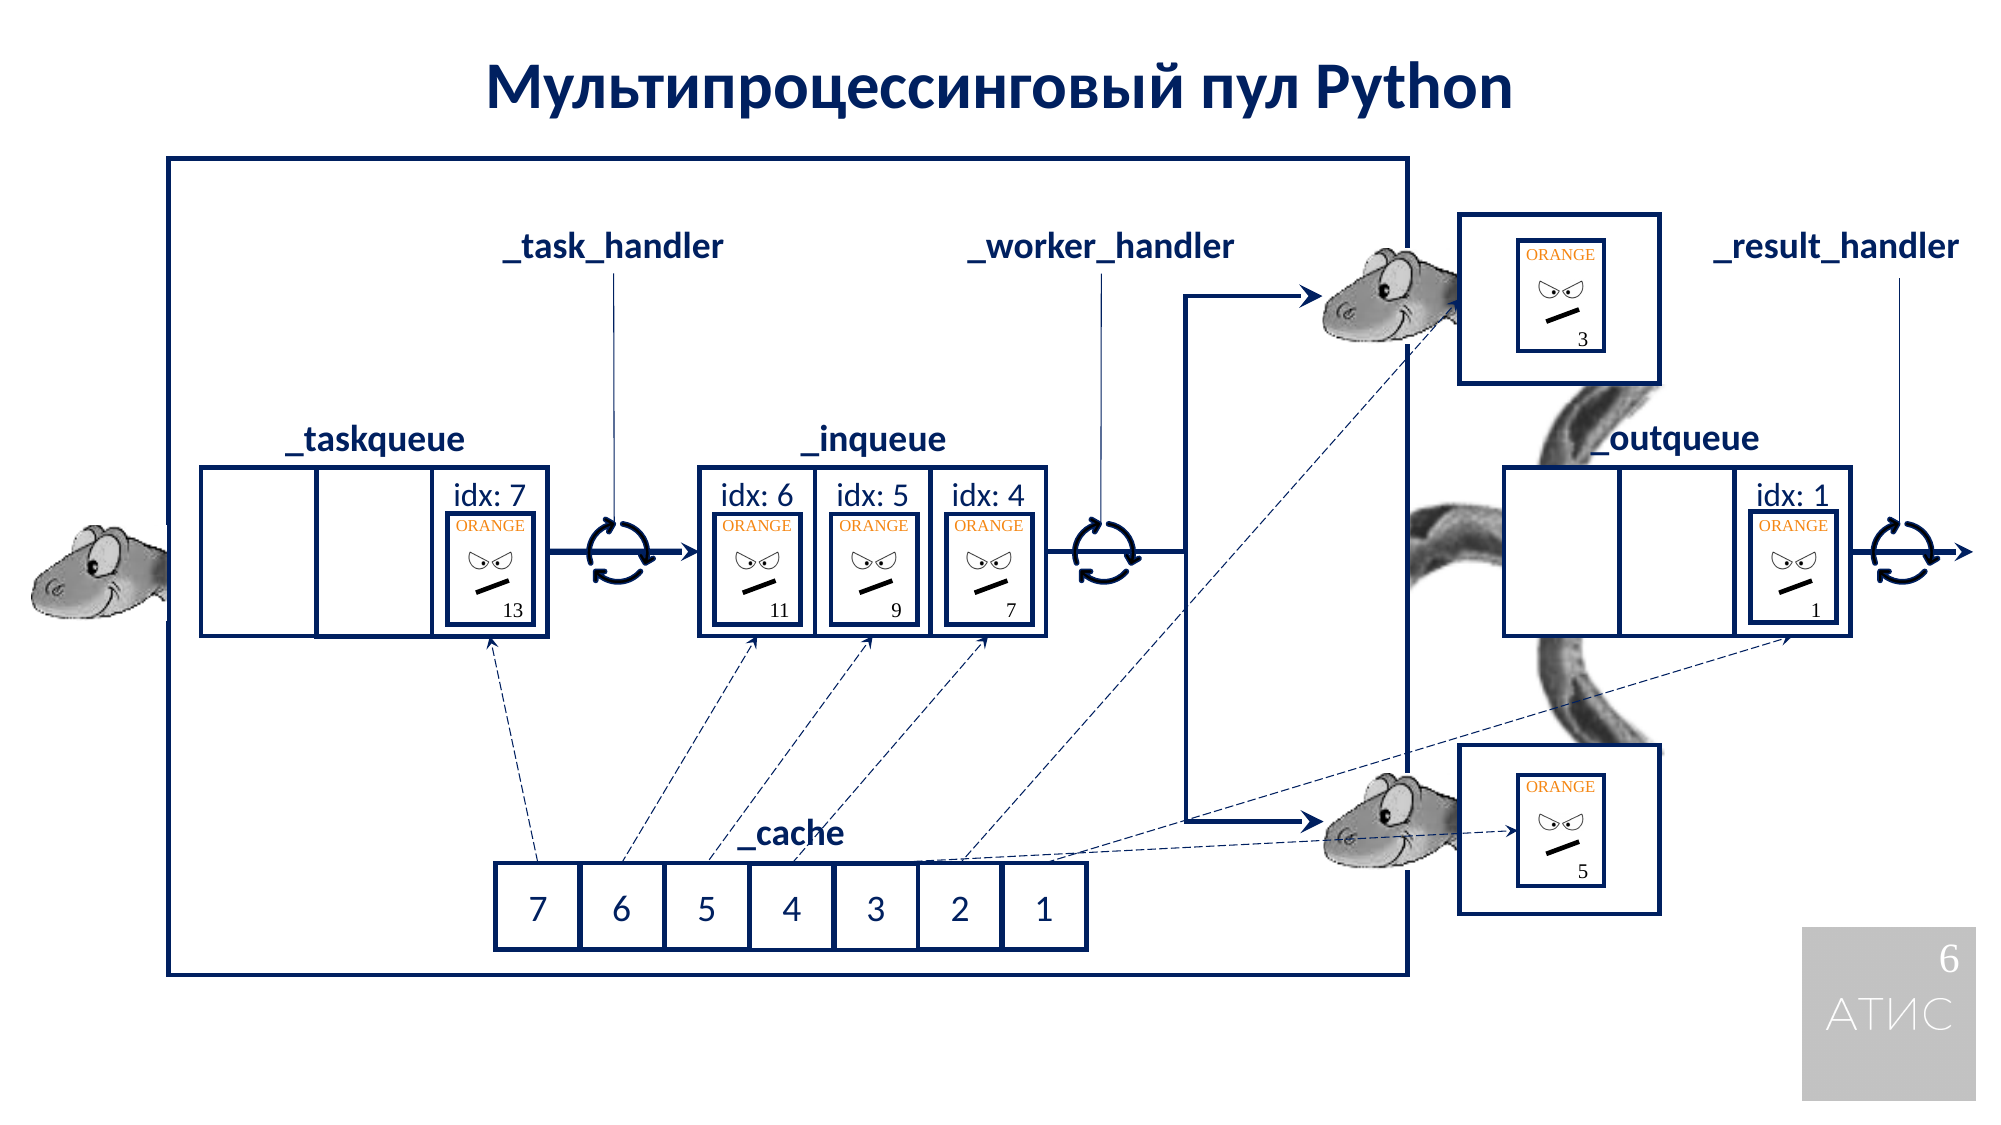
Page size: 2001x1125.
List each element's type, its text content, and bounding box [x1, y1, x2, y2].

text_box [31, 524, 167, 621]
text_box idx: 1 [1734, 467, 1851, 637]
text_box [1460, 635, 1793, 864]
text_box 3 [832, 864, 917, 951]
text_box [873, 635, 989, 864]
text_box 6 [578, 862, 663, 951]
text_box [447, 511, 536, 625]
title Мультипроцессинговый пул Python [0, 34, 2000, 149]
text_box [200, 467, 316, 637]
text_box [945, 511, 960, 625]
text_box _outqueue [1668, 405, 1850, 466]
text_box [1517, 772, 1606, 887]
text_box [1750, 511, 1839, 623]
text_box idx: 6 [698, 467, 814, 635]
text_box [1323, 864, 1460, 870]
text_box [316, 467, 431, 637]
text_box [1322, 248, 1459, 299]
text_box 7 [495, 862, 578, 951]
picture [1802, 927, 1976, 1101]
text_box idx: 7 [431, 467, 549, 637]
picture [1460, 384, 1668, 635]
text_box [758, 635, 873, 864]
text_box [1458, 213, 1661, 384]
text_box [1668, 467, 1734, 635]
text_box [621, 635, 758, 864]
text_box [489, 636, 538, 864]
text_box 5 [663, 864, 750, 951]
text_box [714, 511, 802, 625]
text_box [830, 511, 919, 625]
text_box _taskqueue [201, 406, 550, 467]
text_box [167, 158, 1408, 976]
text_box 4 [750, 864, 832, 951]
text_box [960, 299, 1460, 830]
text_box _result_handler [1697, 213, 1976, 274]
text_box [569, 501, 670, 602]
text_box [1517, 240, 1606, 352]
text_box idx: 4 [929, 467, 960, 635]
text_box 1 [1001, 864, 1087, 951]
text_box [1853, 501, 1954, 602]
text_box [1458, 864, 1661, 915]
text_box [989, 830, 1518, 864]
text_box _task_handler [432, 213, 796, 274]
text_box 2 [917, 864, 1001, 951]
text_box _worker_handler [949, 213, 1254, 274]
text_box _inqueue [699, 406, 960, 467]
text_box idx: 5 [814, 467, 929, 635]
